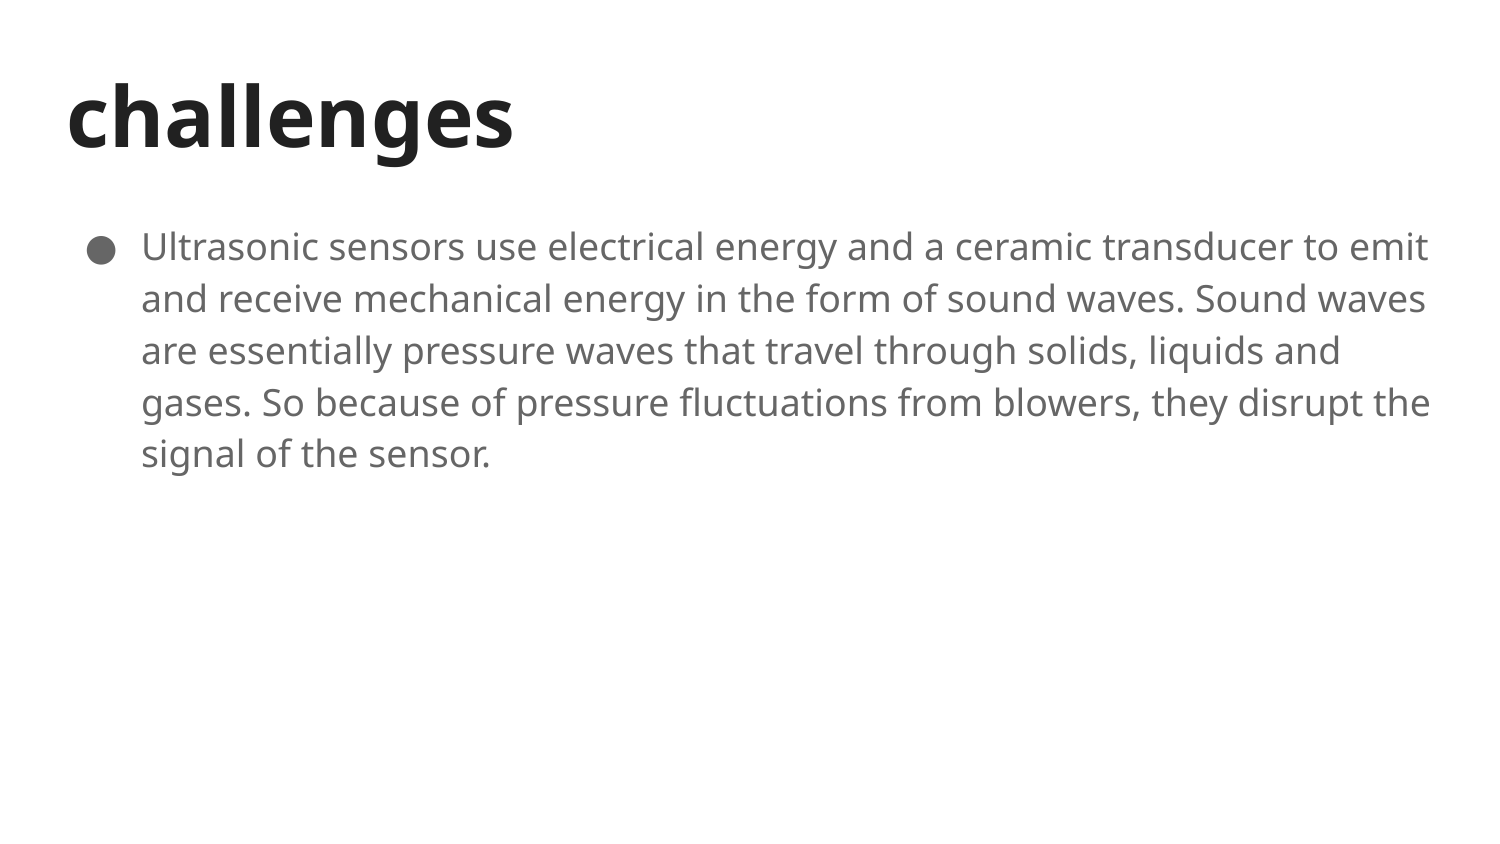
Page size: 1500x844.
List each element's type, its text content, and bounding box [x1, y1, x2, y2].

list Ultrasonic sensors use electrical energy and a ceramic transducer to emit and receive mechanical energy in the form of sound waves. Sound waves are essentially pressure waves that travel through solids, liquids and gases. So because of pressure fluctuations from blowers, they disrupt the signal of the sensor. [51, 201, 1449, 750]
title challenges [51, 48, 1449, 180]
